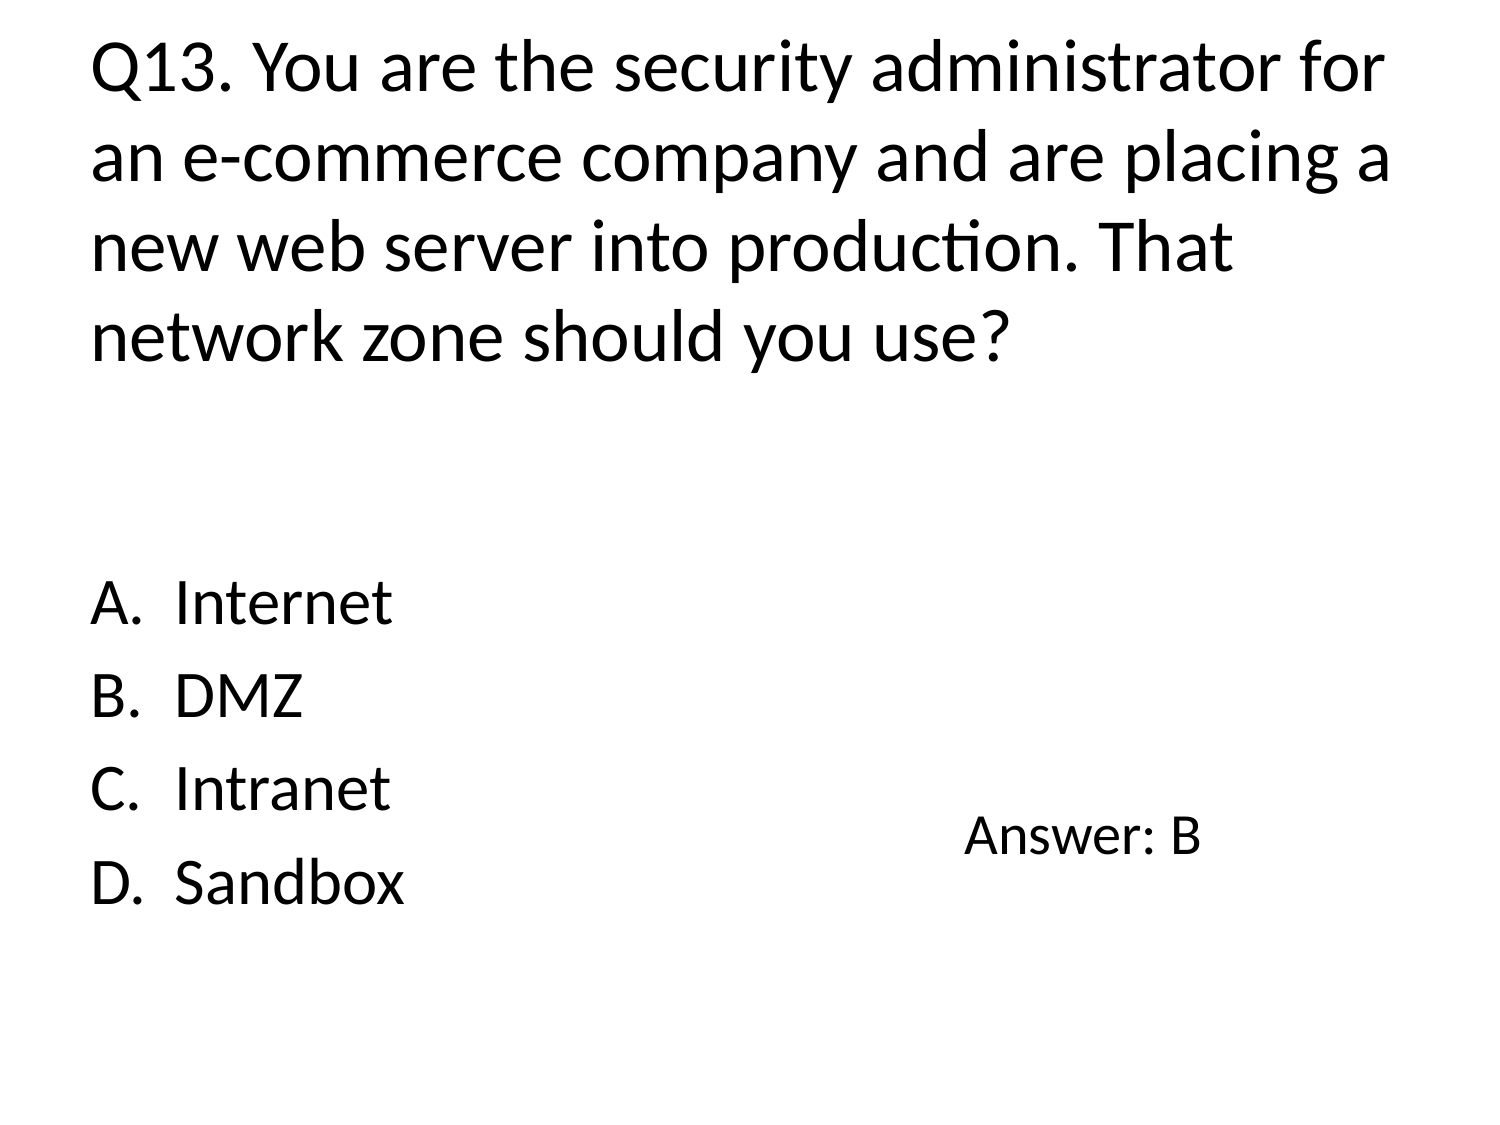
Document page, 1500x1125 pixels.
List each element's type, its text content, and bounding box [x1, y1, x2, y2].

title Q13. You are the security administrator for an e-commerce company and are placing a new web server into production. That network zone should you use? [75, 45, 1425, 438]
text_box Answer: B [950, 788, 1405, 874]
list Internet DMZ Intranet Sandbox [75, 549, 1425, 1005]
